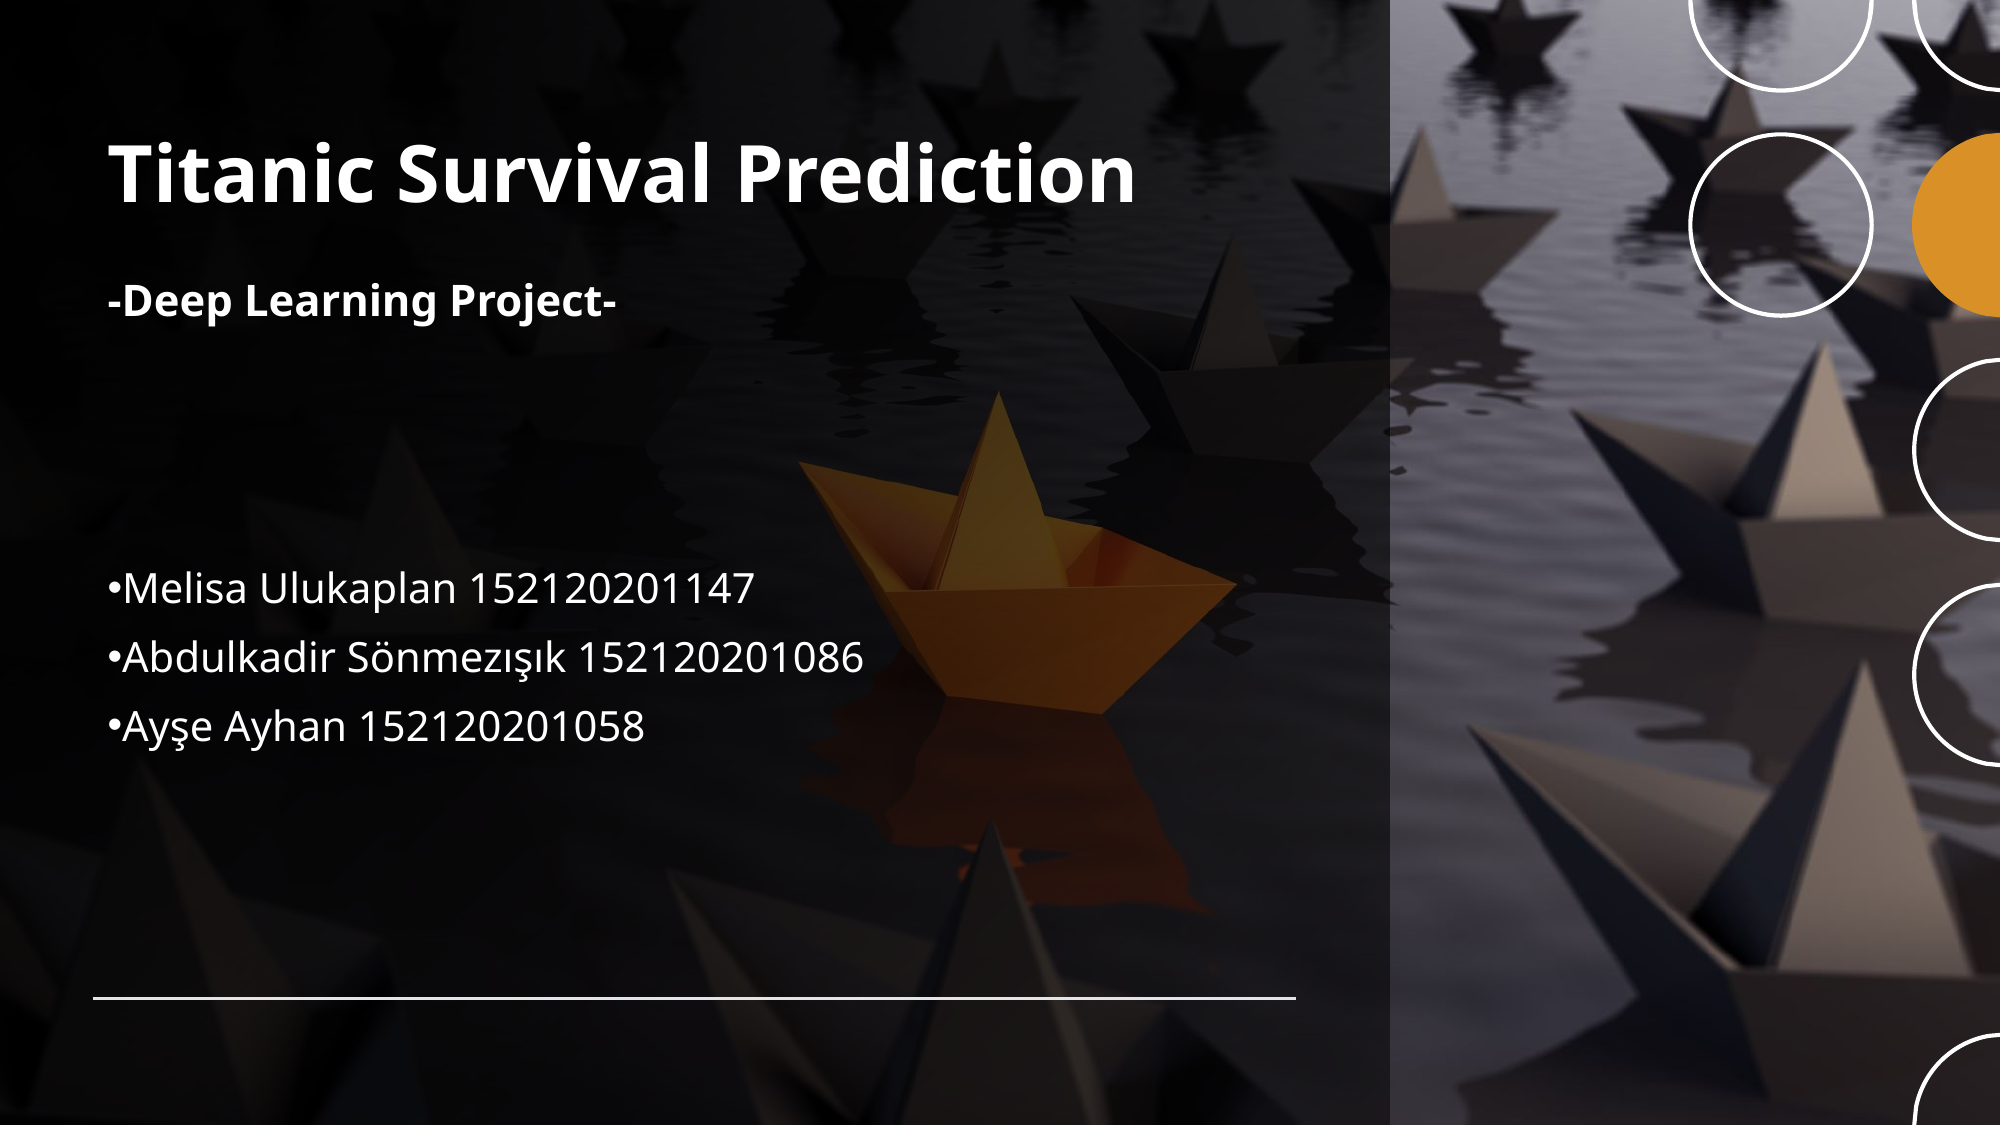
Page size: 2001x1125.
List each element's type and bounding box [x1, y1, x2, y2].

text_box [1688, 0, 2000, 1125]
picture [0, 0, 1688, 1125]
